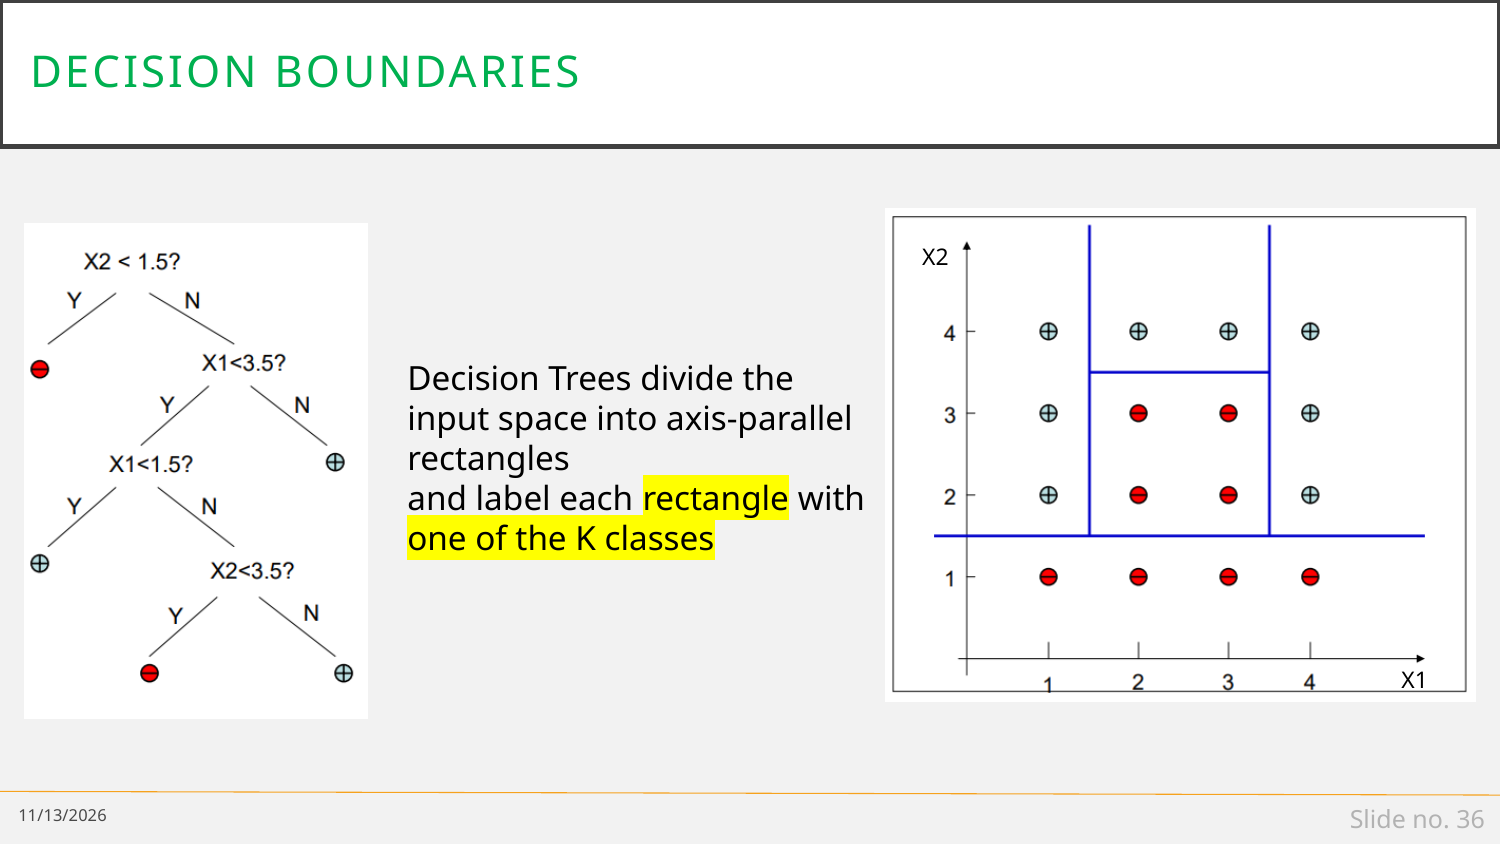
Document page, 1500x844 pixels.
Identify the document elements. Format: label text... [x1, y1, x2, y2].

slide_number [0, 796, 122, 837]
slide_number Slide no. 36 [1162, 797, 1500, 843]
text_box Decision Trees divide the input space into axis-parallel rectangles and label each rectangle with one of the K classes [392, 349, 885, 565]
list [24, 223, 368, 719]
picture [885, 208, 1476, 702]
title Decision Boundaries [0, 0, 1500, 149]
